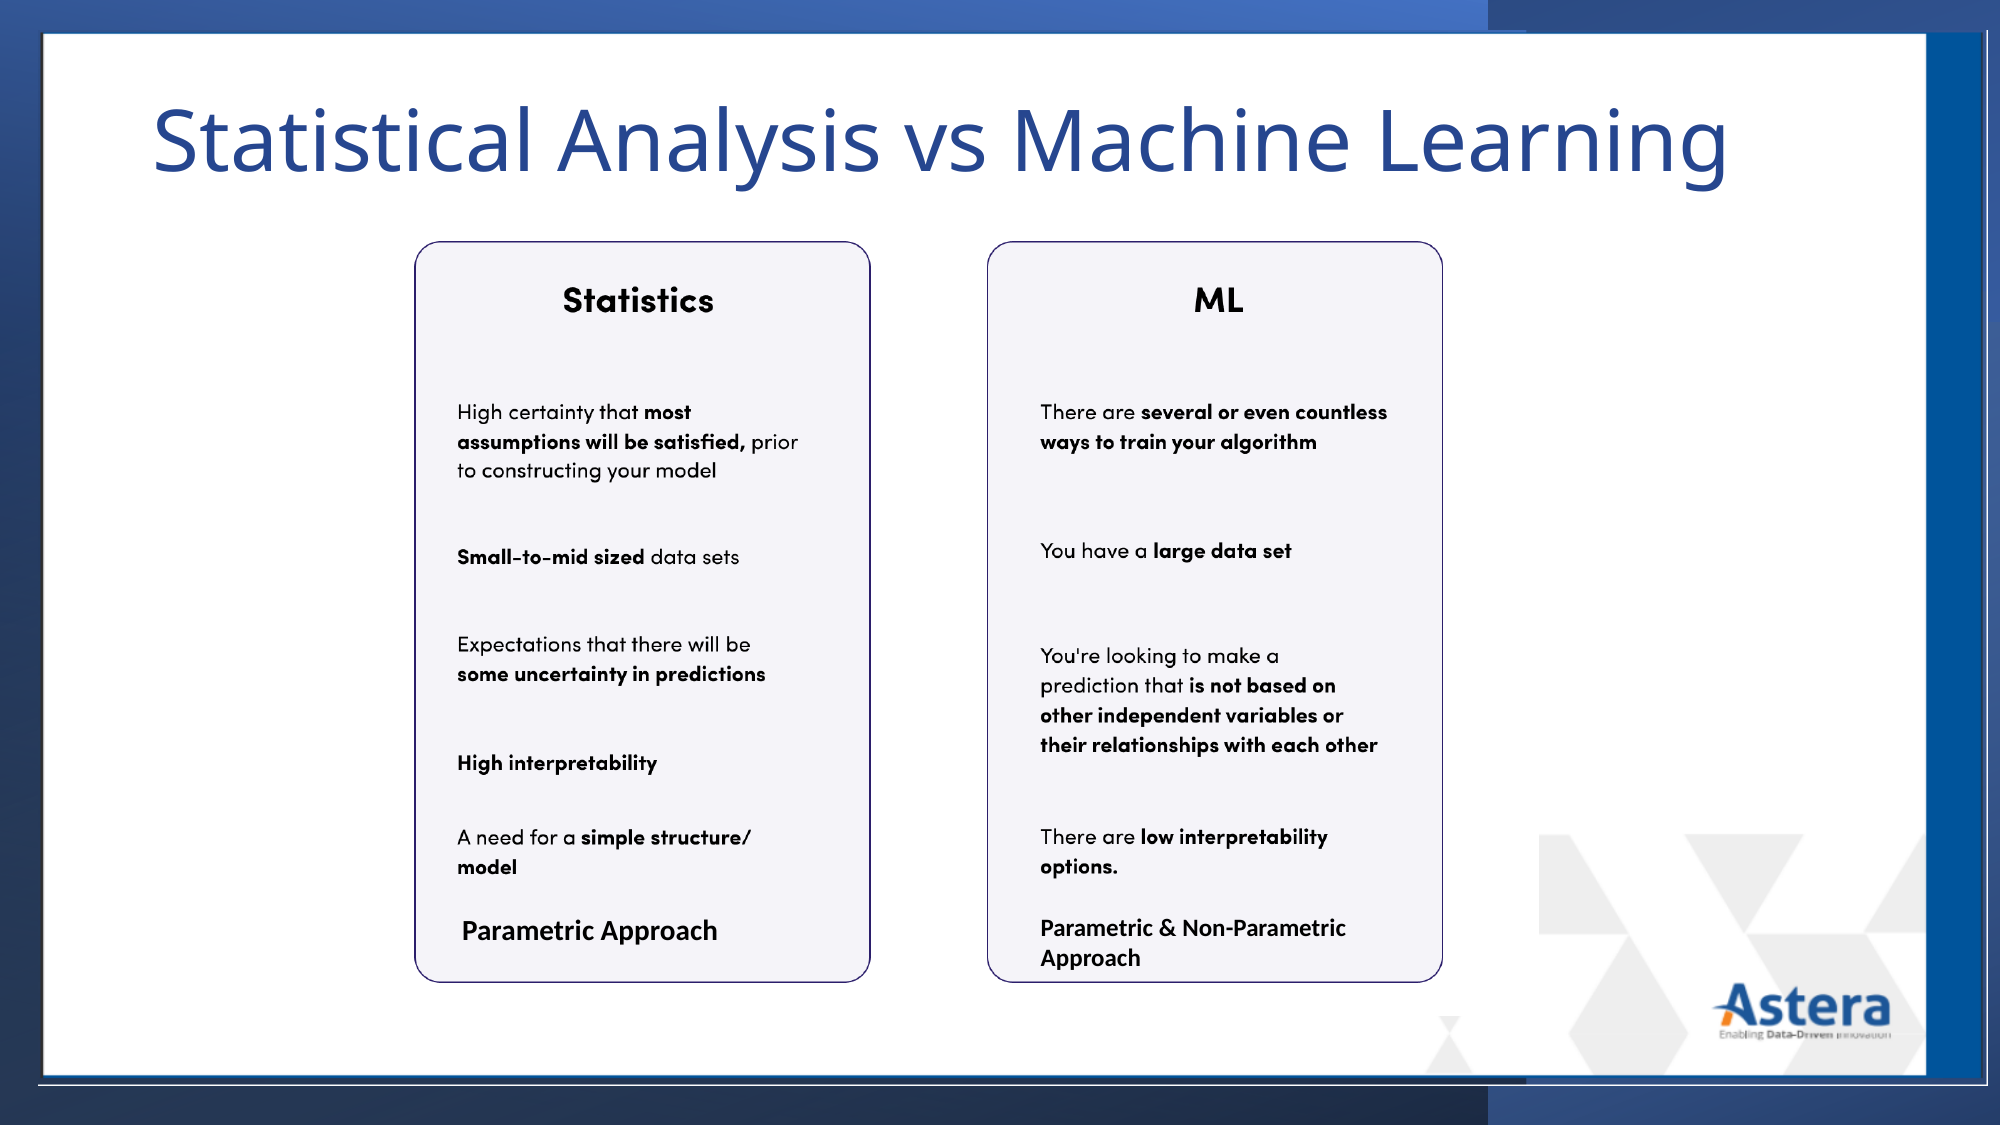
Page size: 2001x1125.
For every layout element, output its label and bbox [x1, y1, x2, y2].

picture [38, 30, 1988, 1086]
text_box [0, 0, 1489, 321]
text_box [0, 321, 2000, 1125]
text_box [1489, 0, 2000, 321]
